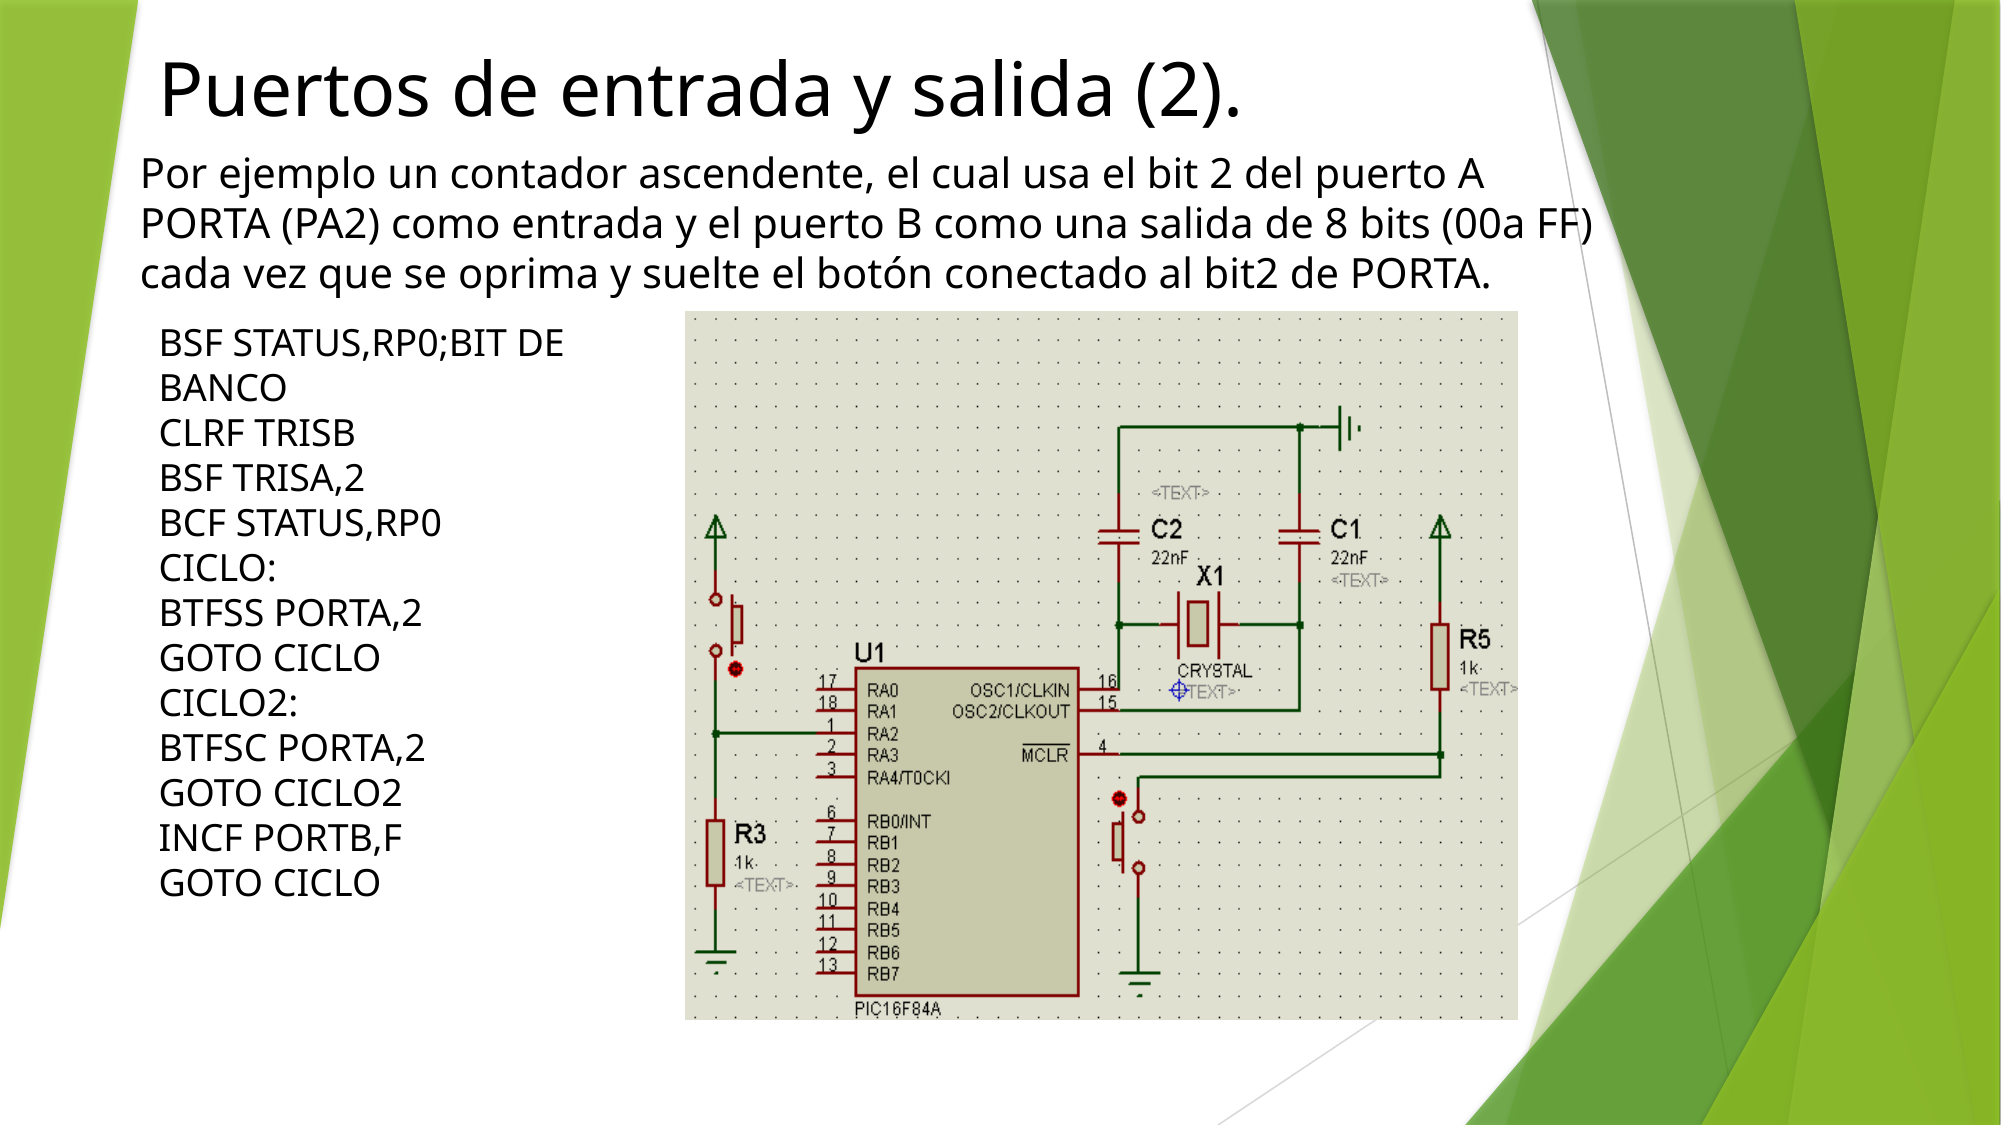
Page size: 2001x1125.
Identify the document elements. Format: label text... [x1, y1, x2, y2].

text_box BSF STATUS,RP0;BIT DE BANCO CLRF TRISB BSF TRISA,2 BCF STATUS,RP0 CICLO: BTFSS PORTA,2 GOTO CICLO CICLO2: BTFSC PORTA,2 GOTO CICLO2 INCF PORTB,F GOTO CICLO [143, 311, 670, 1001]
text_box Por ejemplo un contador ascendente, el cual usa el bit 2 del puerto A PORTA (PA2) como entrada y el puerto B como una salida de 8 bits (00a FF) cada vez que se oprima y suelte el botón conectado al bit2 de PORTA. [125, 139, 1641, 305]
text_box Puertos de entrada y salida (2). [143, 33, 1405, 139]
picture [685, 310, 1519, 1021]
